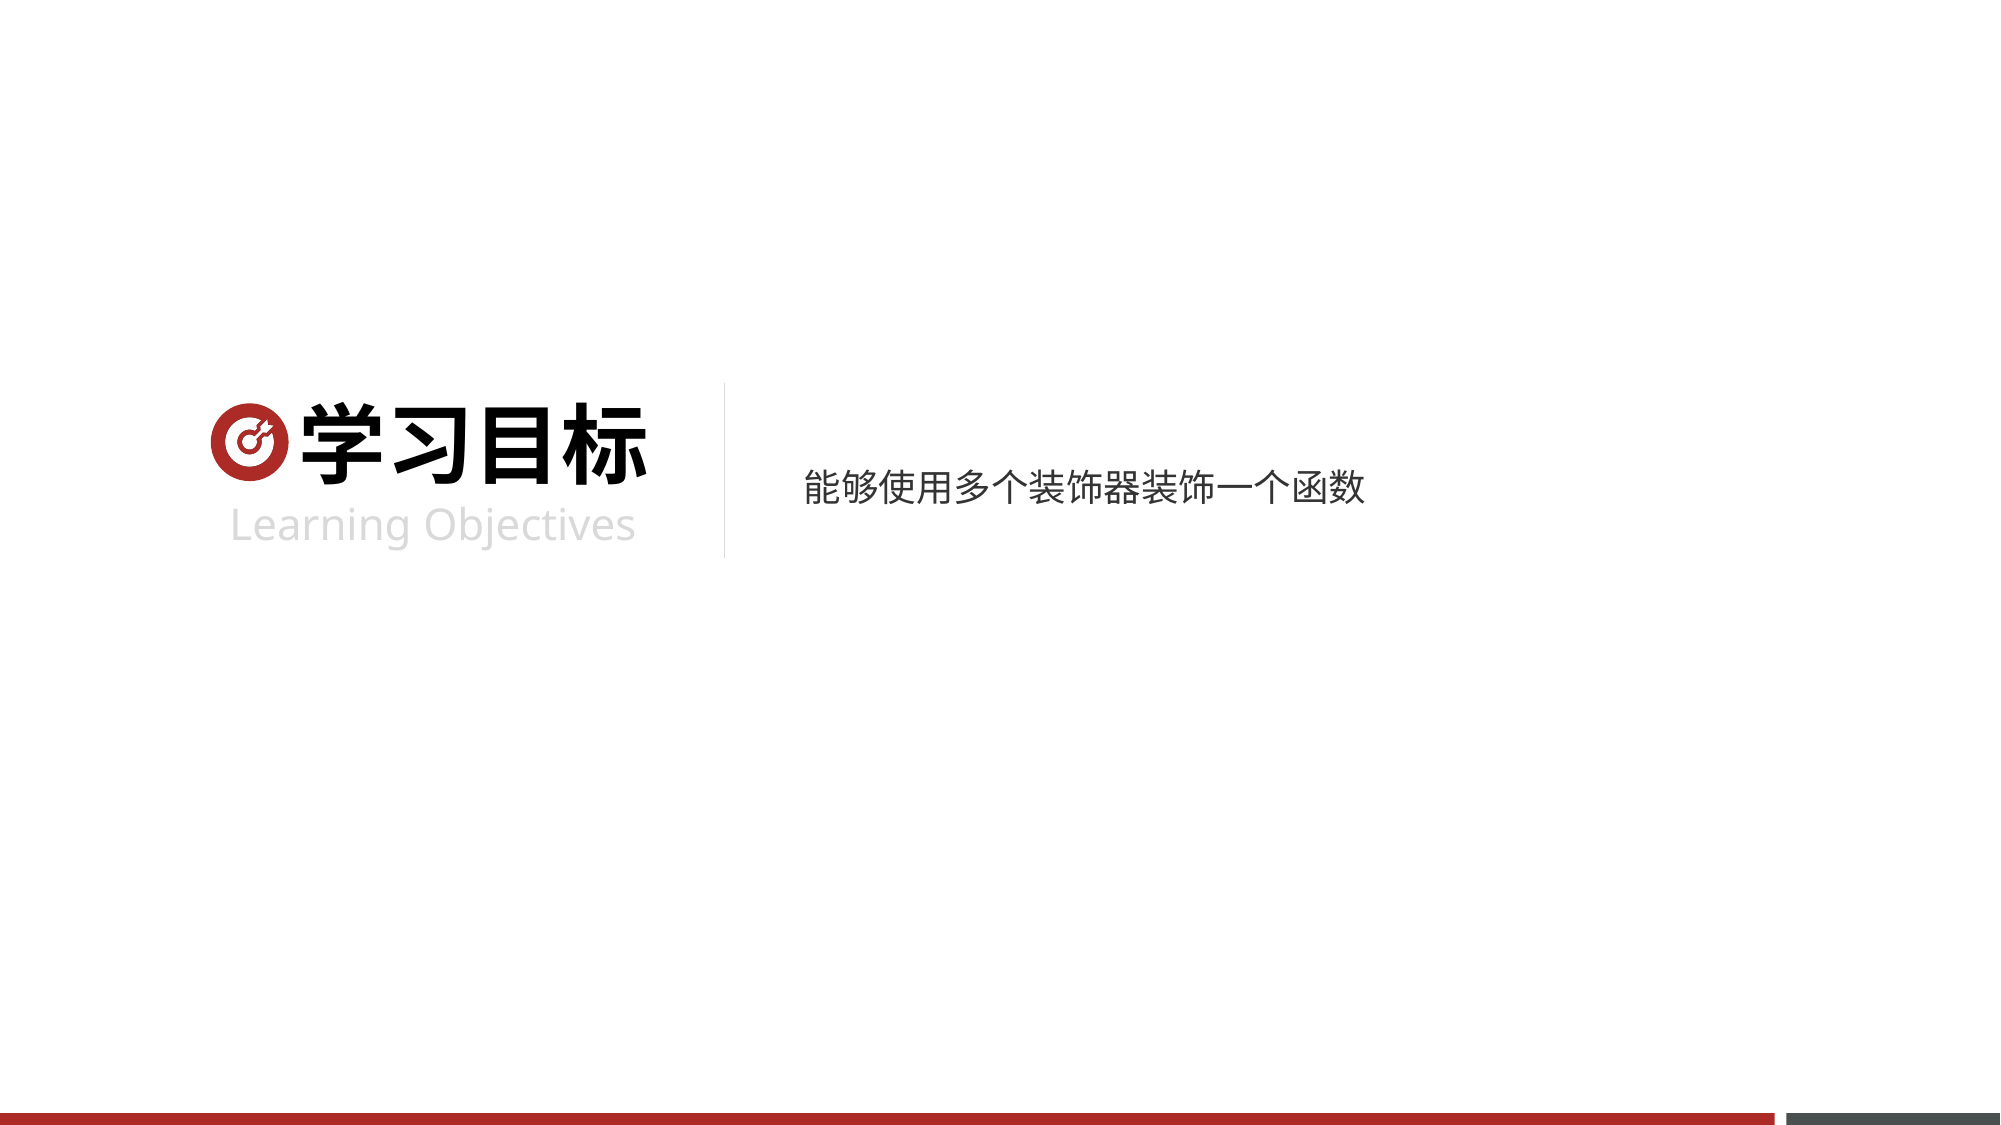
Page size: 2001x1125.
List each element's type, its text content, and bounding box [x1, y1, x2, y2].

picture [216, 408, 283, 476]
list 能够使用多个装饰器装饰一个函数 [789, 258, 1823, 669]
